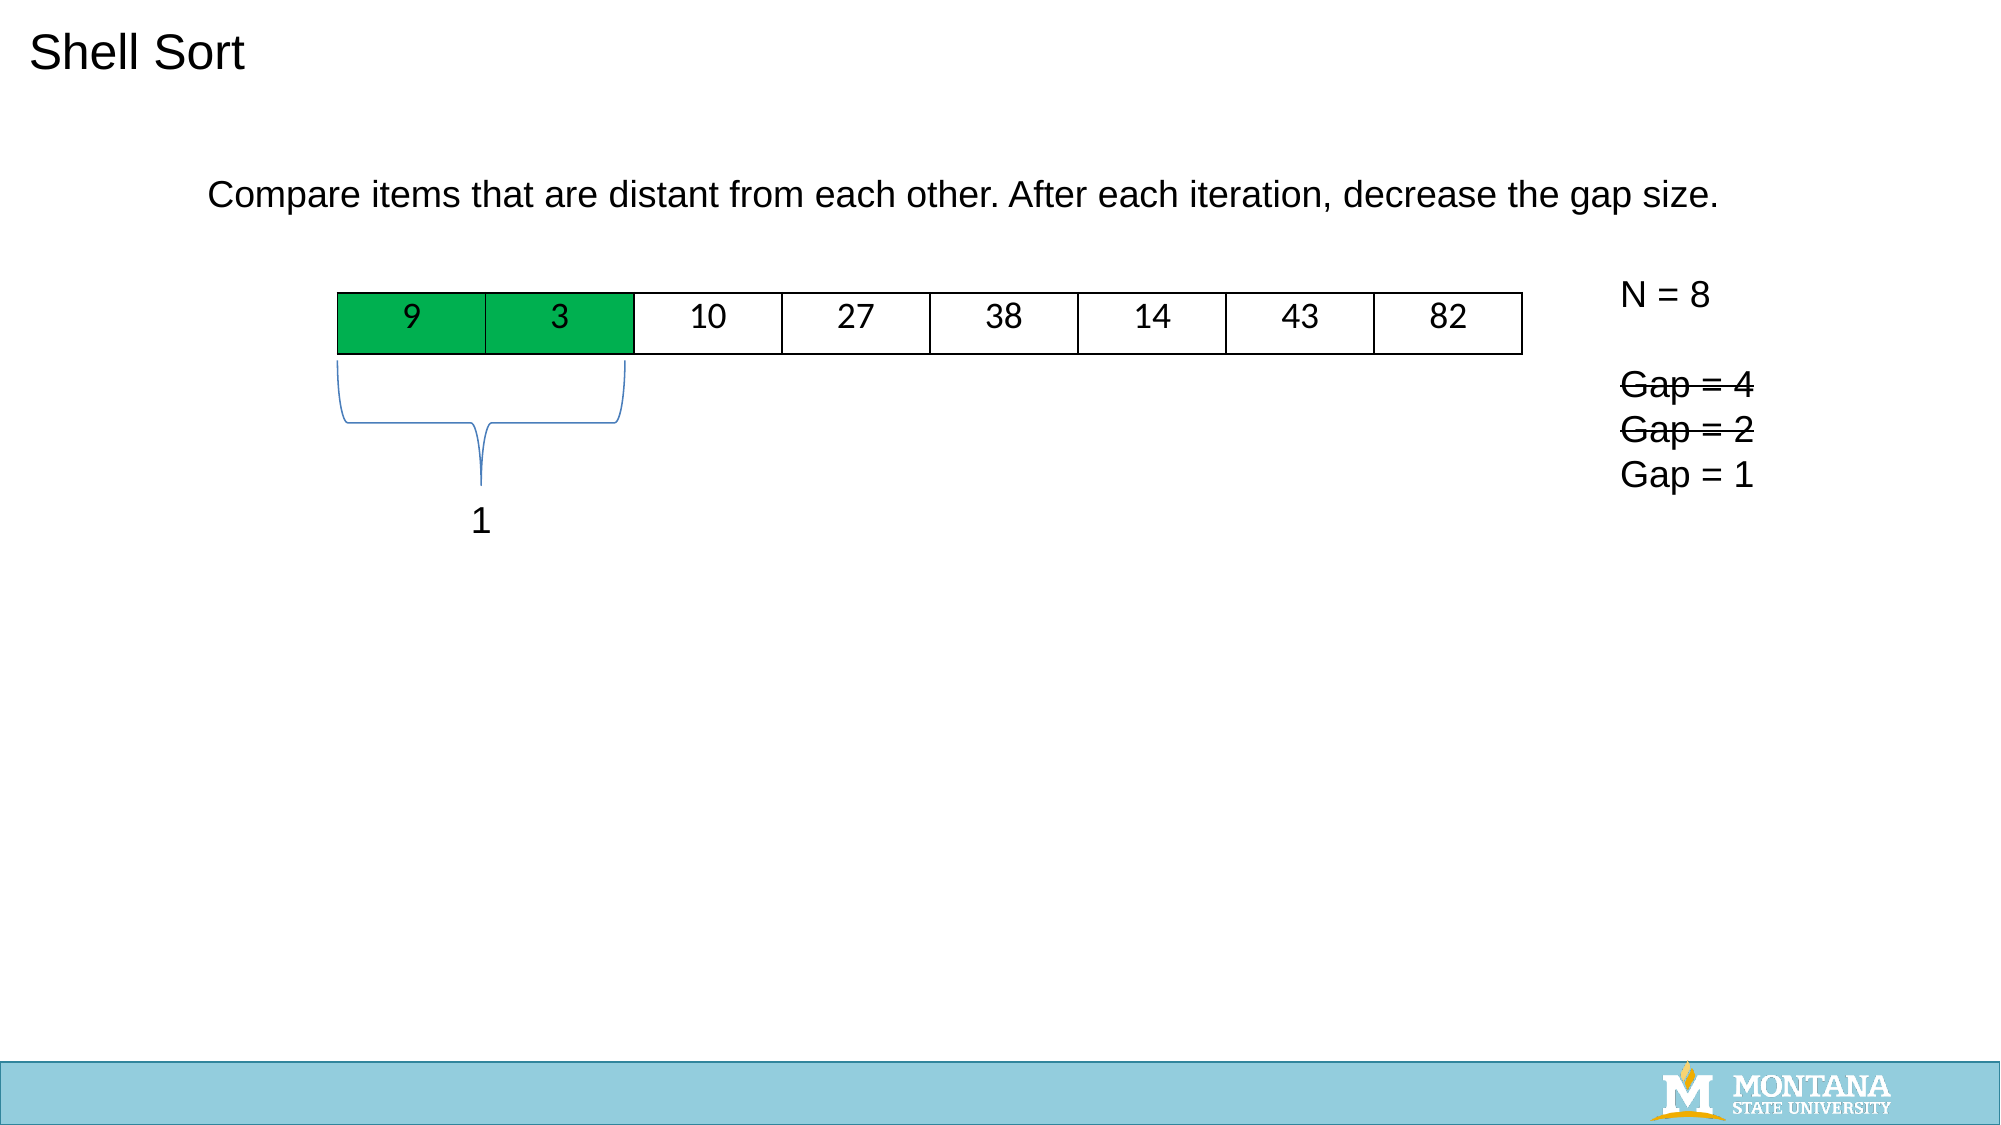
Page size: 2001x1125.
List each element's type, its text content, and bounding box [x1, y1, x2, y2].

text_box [0, 1060, 1647, 1125]
table_header 38 [931, 294, 1077, 353]
table_header 14 [1079, 294, 1225, 353]
text_box N = 8 Gap = 4 Gap = 2 Gap = 1 [1605, 262, 1770, 503]
picture [1649, 1060, 1892, 1122]
text_box 1 [456, 488, 507, 549]
table_header 3 [486, 294, 633, 353]
table_header 82 [1375, 294, 1521, 353]
text_box [336, 360, 626, 487]
table_header 43 [1227, 294, 1373, 353]
table_header 9 [338, 294, 485, 353]
table_header 27 [783, 294, 929, 353]
table_header 10 [635, 294, 781, 353]
text_box Shell Sort [13, 12, 261, 88]
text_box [1892, 1060, 2000, 1125]
text_box Compare items that are distant from each other. After each iteration, decrease the gap size. [192, 162, 1736, 223]
